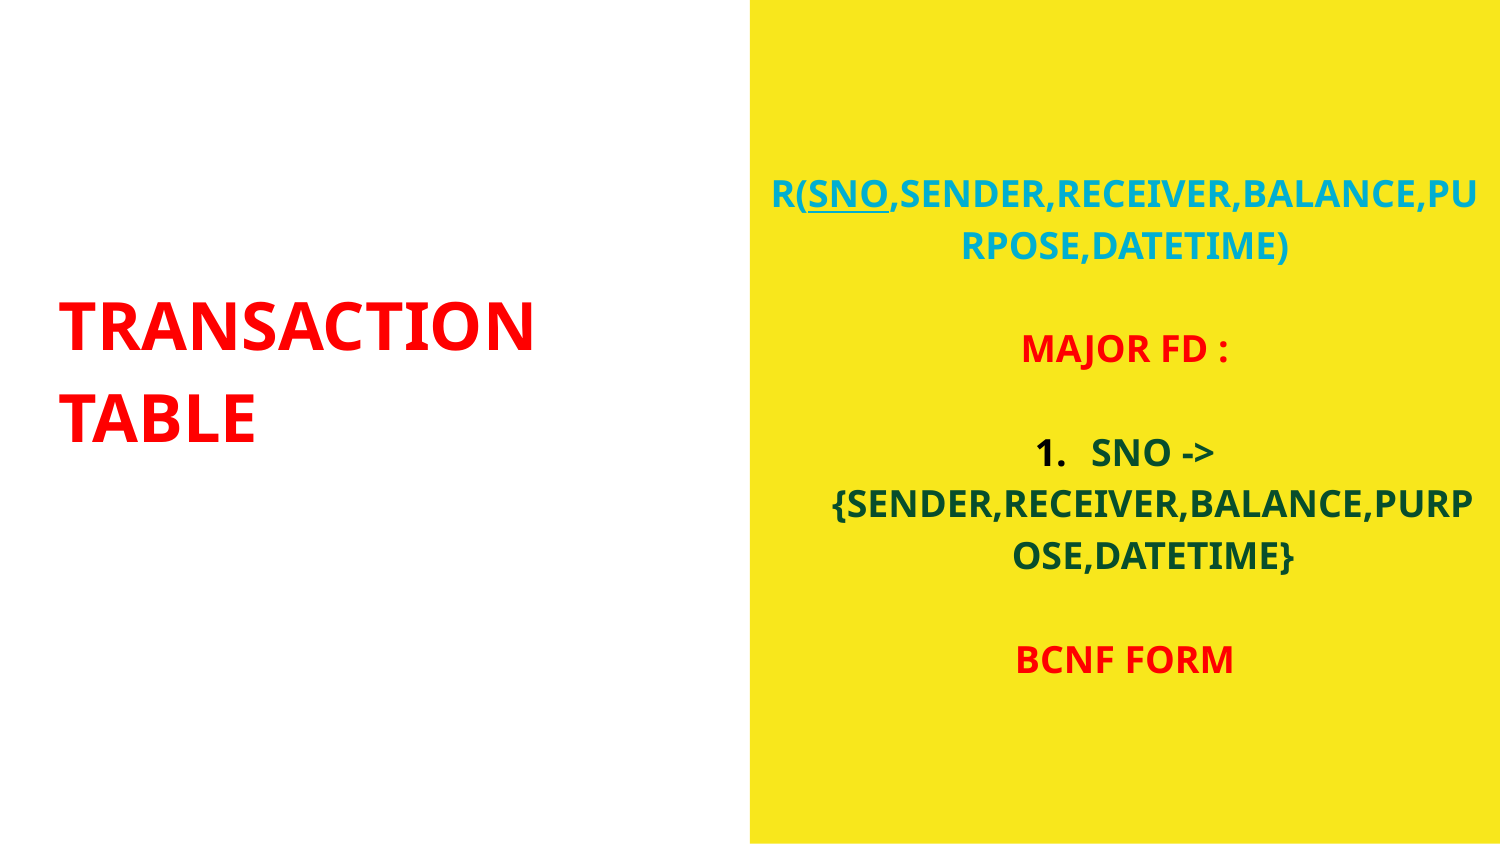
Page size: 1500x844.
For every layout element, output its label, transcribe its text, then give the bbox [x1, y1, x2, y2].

title TRANSACTION TABLE [43, 237, 708, 471]
list R(SNO,SENDER,RECEIVER,BALANCE,PURPOSE,DATETIME) MAJOR FD : SNO -> {SENDER,RECEIVER,BALANCE,PURPOSE,DATETIME} BCNF FORM [749, 118, 1500, 726]
